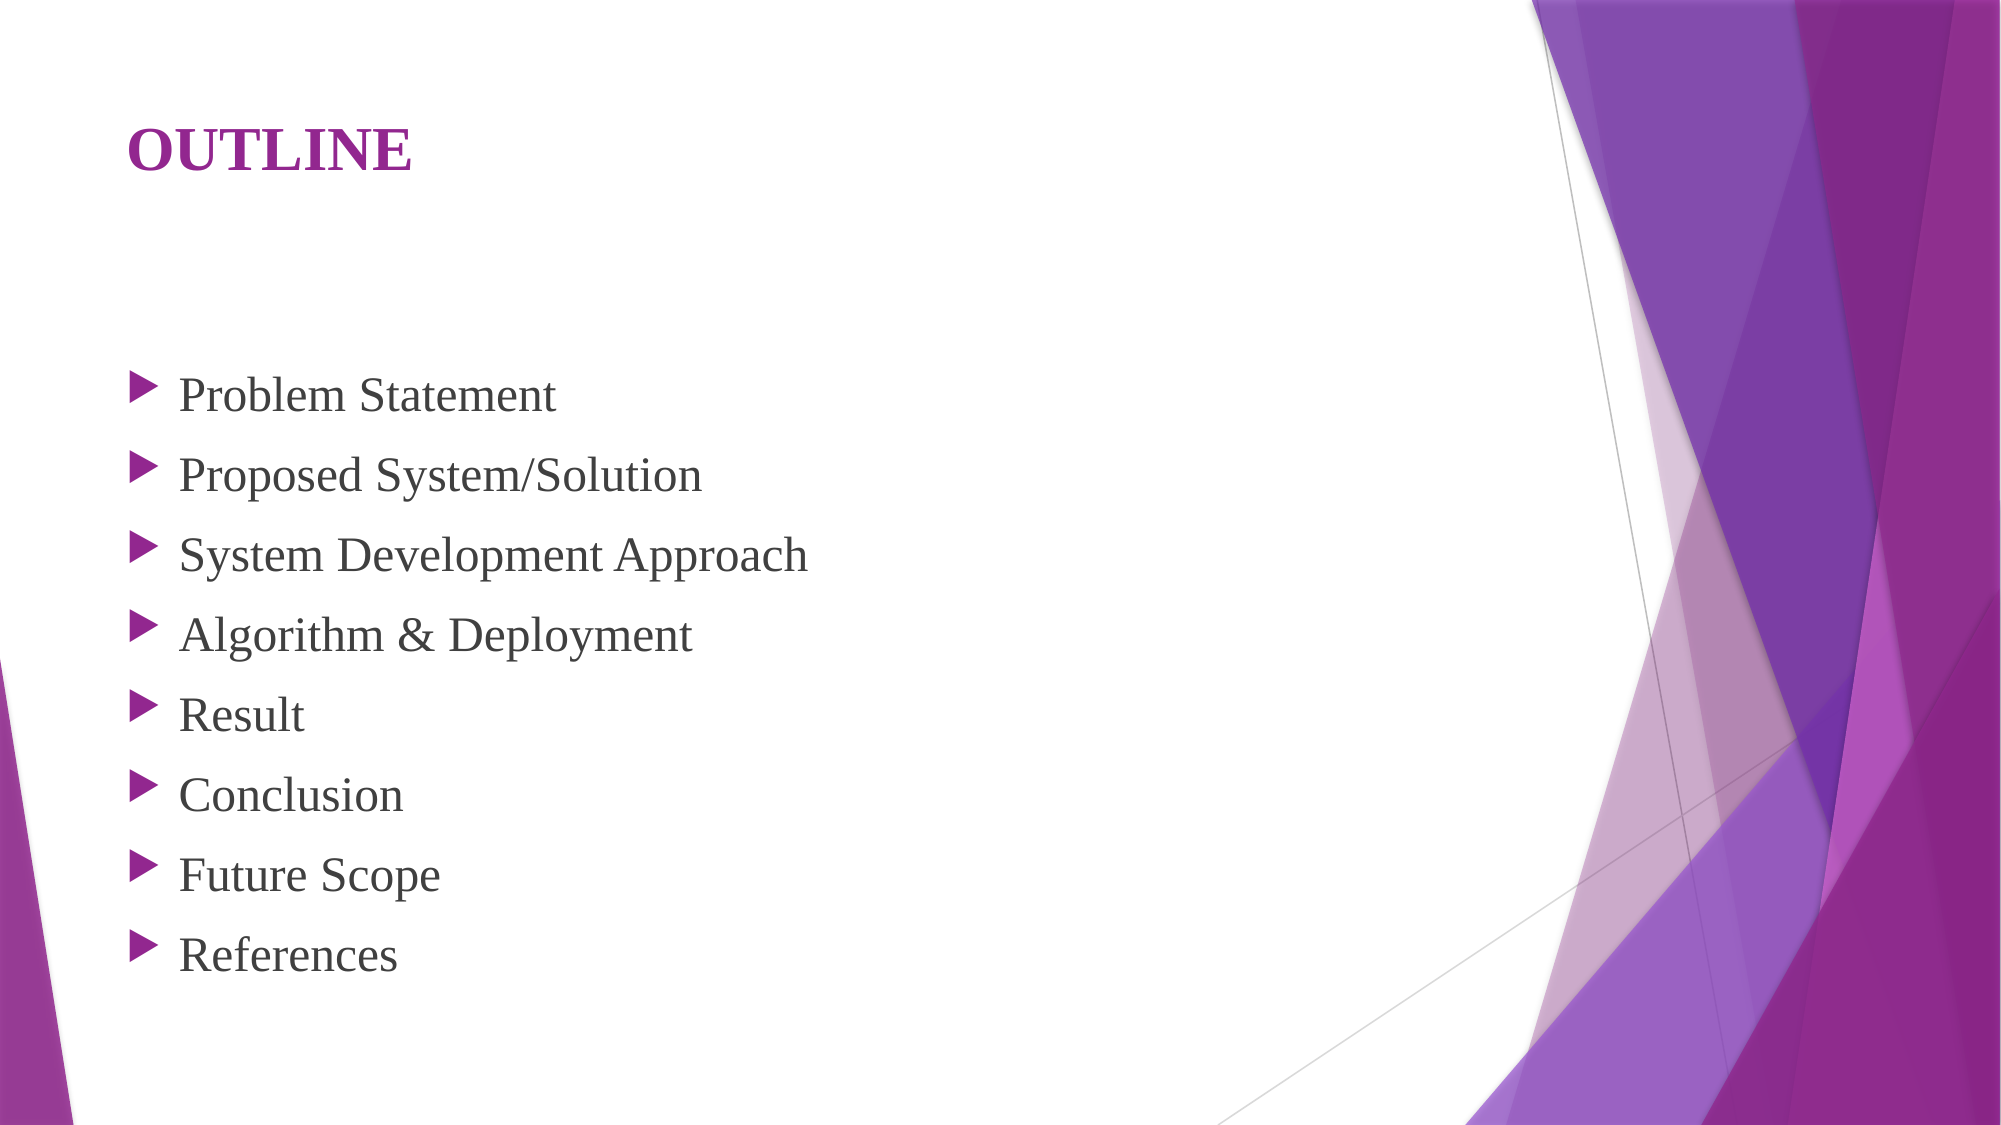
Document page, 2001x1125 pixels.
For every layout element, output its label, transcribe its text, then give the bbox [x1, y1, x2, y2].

title OUTLINE [111, 99, 1522, 317]
list Problem Statement Proposed System/Solution System Development Approach Algorithm & Deployment Result Conclusion Future Scope References [111, 354, 1522, 992]
